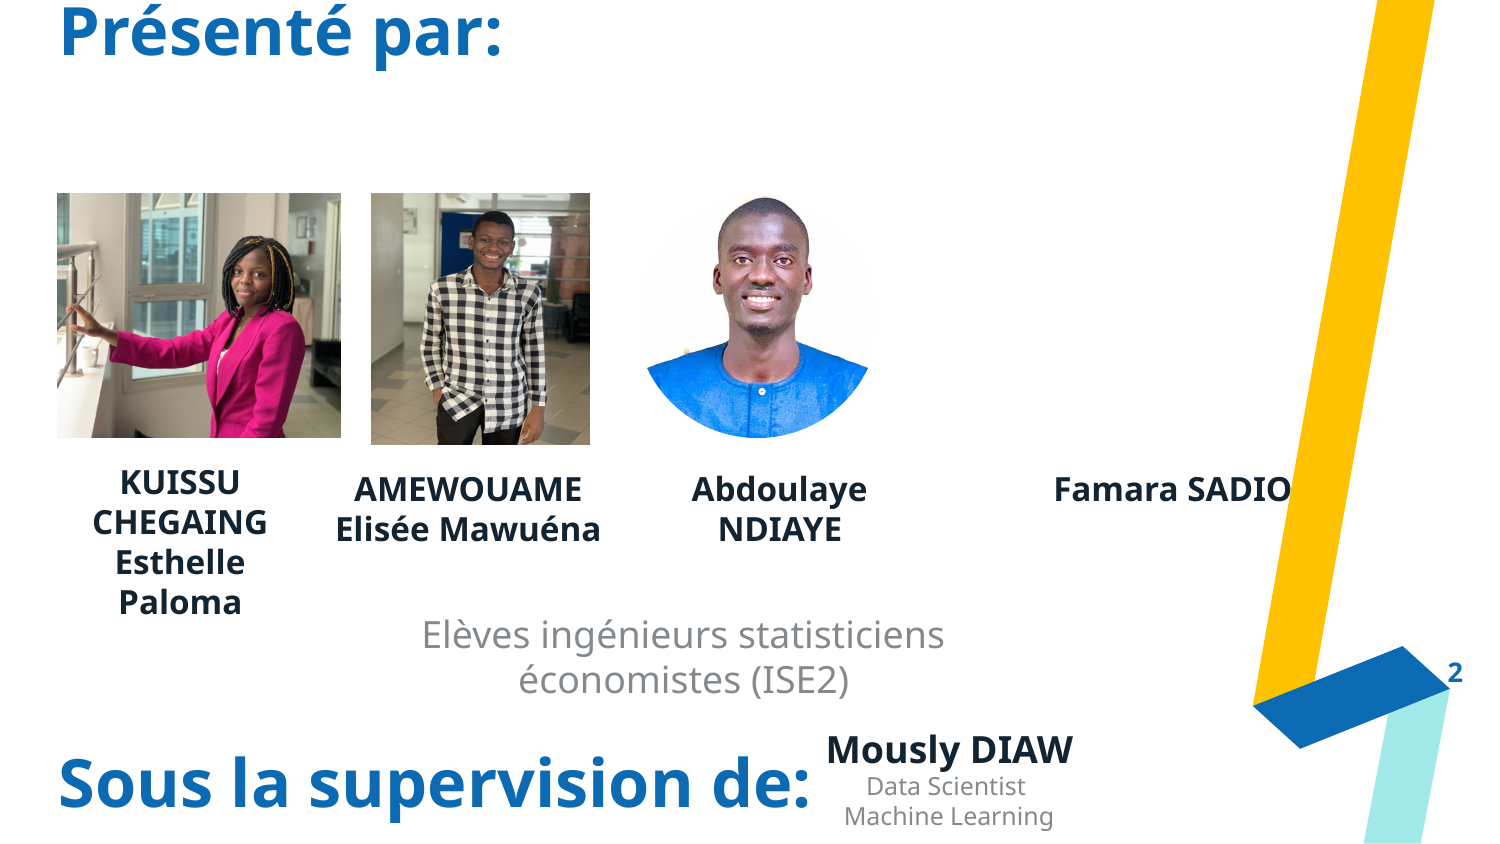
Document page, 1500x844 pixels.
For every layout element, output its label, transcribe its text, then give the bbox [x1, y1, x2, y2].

title Présenté par: [58, 3, 925, 69]
text_box Mously DIAW Data Scientist Machine Learning [804, 725, 1094, 844]
slide_number 2 [1372, 641, 1463, 706]
picture [57, 193, 341, 439]
text_box Abdoulaye NDIAYE [635, 468, 925, 517]
text_box Elèves ingénieurs statisticiens économistes (ISE2) [312, 603, 1055, 709]
picture [371, 193, 590, 445]
picture [635, 193, 880, 439]
text_box AMEWOUAME Elisée Mawuéna [326, 468, 610, 517]
text_box KUISSU CHEGAING Esthelle Paloma [58, 461, 303, 502]
text_box Famara SADIO [1050, 468, 1296, 517]
text_box Sous la supervision de: [58, 755, 804, 821]
